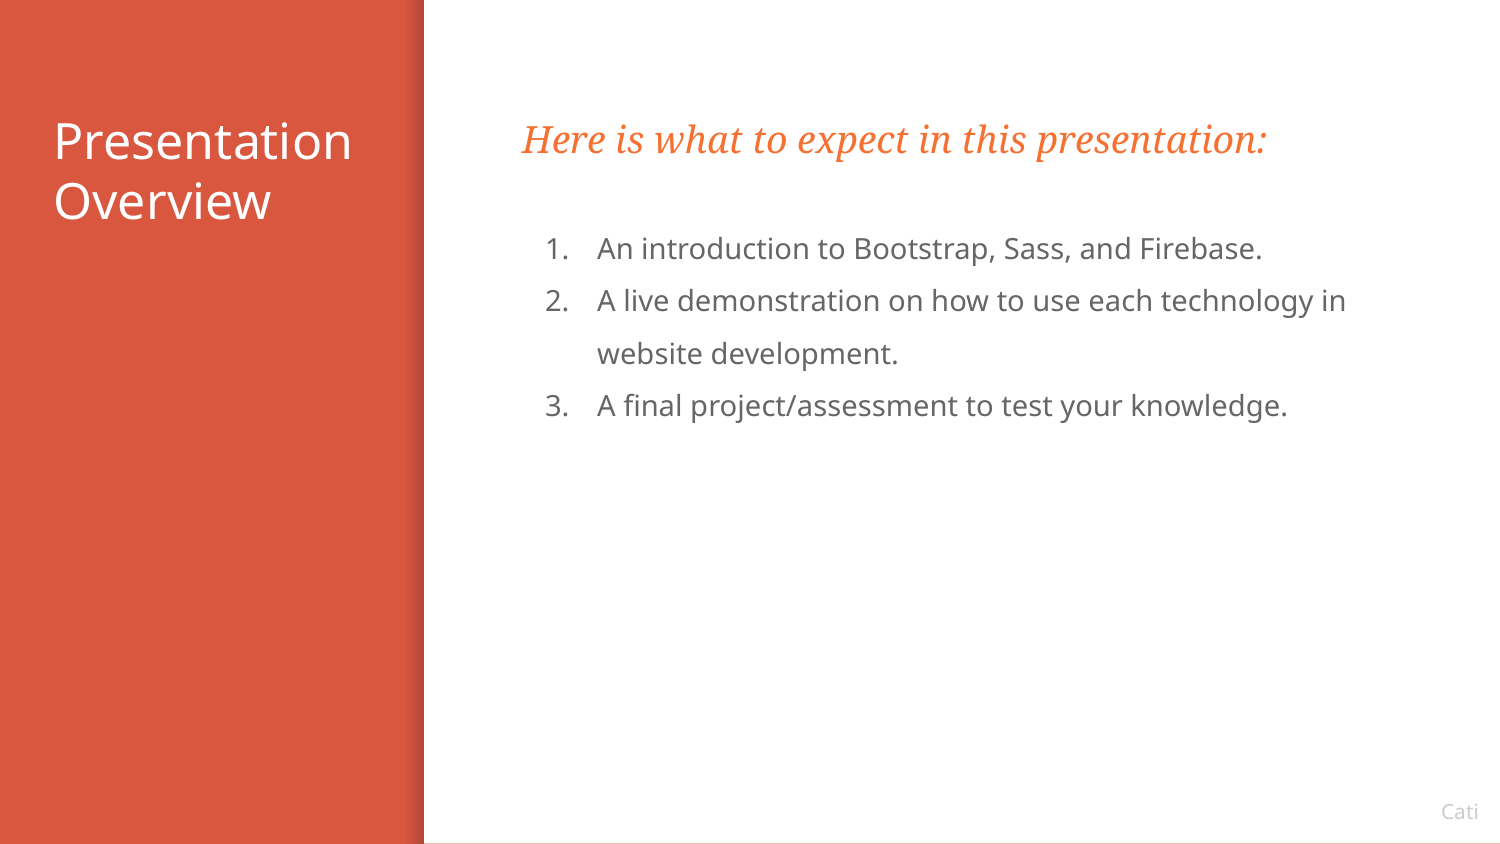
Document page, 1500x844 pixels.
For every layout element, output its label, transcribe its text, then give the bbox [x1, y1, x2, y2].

slide_number Cati [1403, 779, 1494, 844]
list An introduction to Bootstrap, Sass, and Firebase. A live demonstration on how to use each technology in website development. A final project/assessment to test your knowledge. [506, 197, 1425, 748]
title Presentation Overview [38, 94, 375, 748]
list Here is what to expect in this presentation: [506, 94, 1425, 197]
